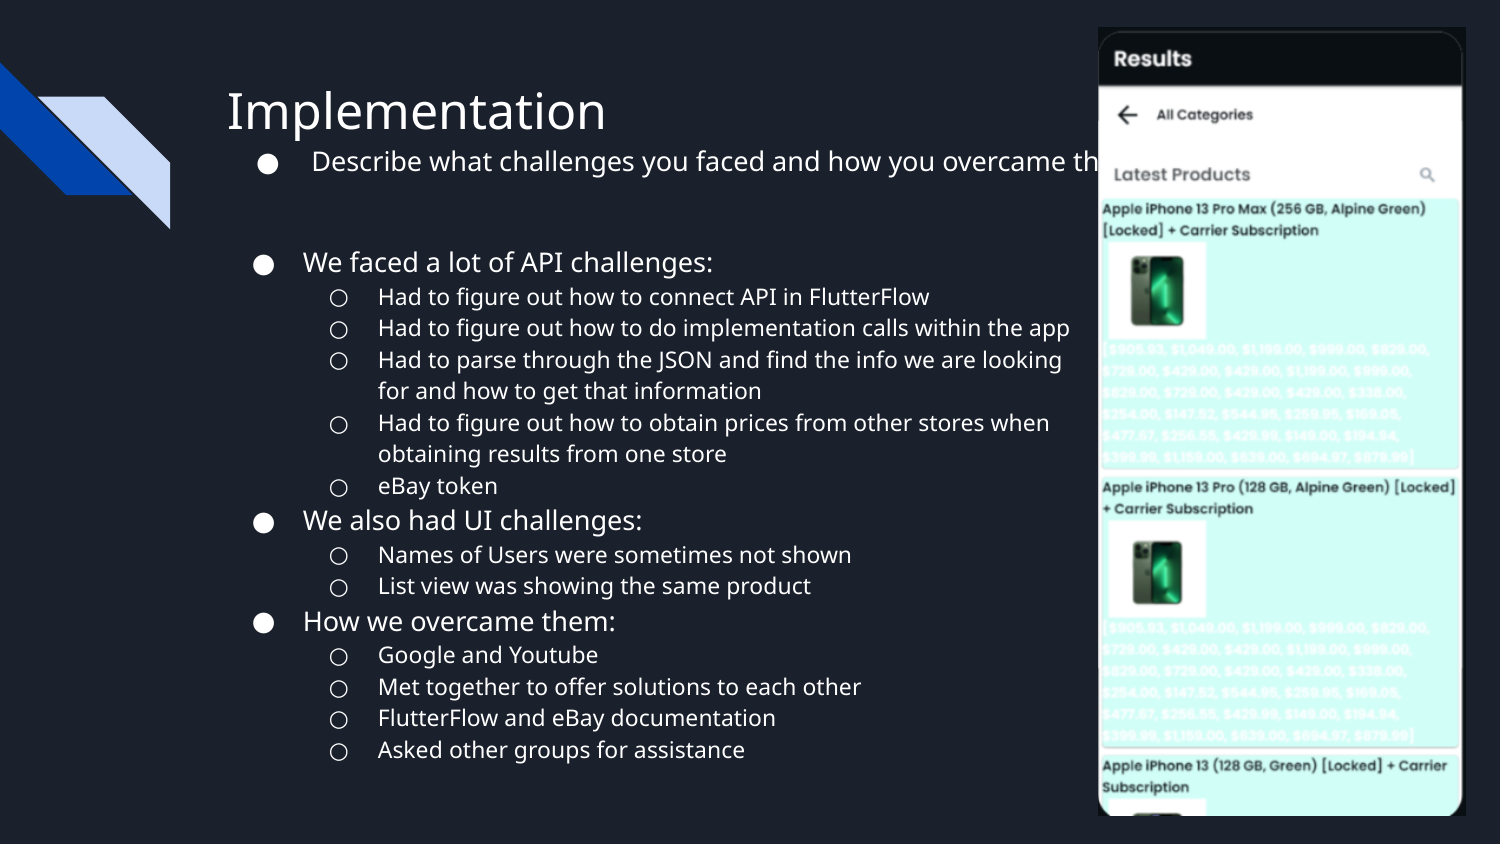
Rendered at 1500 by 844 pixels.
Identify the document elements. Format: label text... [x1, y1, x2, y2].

title Implementation Describe what challenges you faced and how you overcame them [212, 64, 1093, 215]
picture [1098, 27, 1466, 816]
list We faced a lot of API challenges: Had to figure out how to connect API in FlutterFlow Had to figure out how to do implementation calls within the app Had to parse through the JSON and find the info we are looking for and how to get that information Had to figure out how to obtain prices from other stores when obtaining results from one store eBay token We also had UI challenges: Names of Users were sometimes not shown List view was showing the same product How we overcame them: Google and Youtube Met together to offer solutions to each other FlutterFlow and eBay documentation Asked other groups for assistance [212, 225, 1093, 809]
